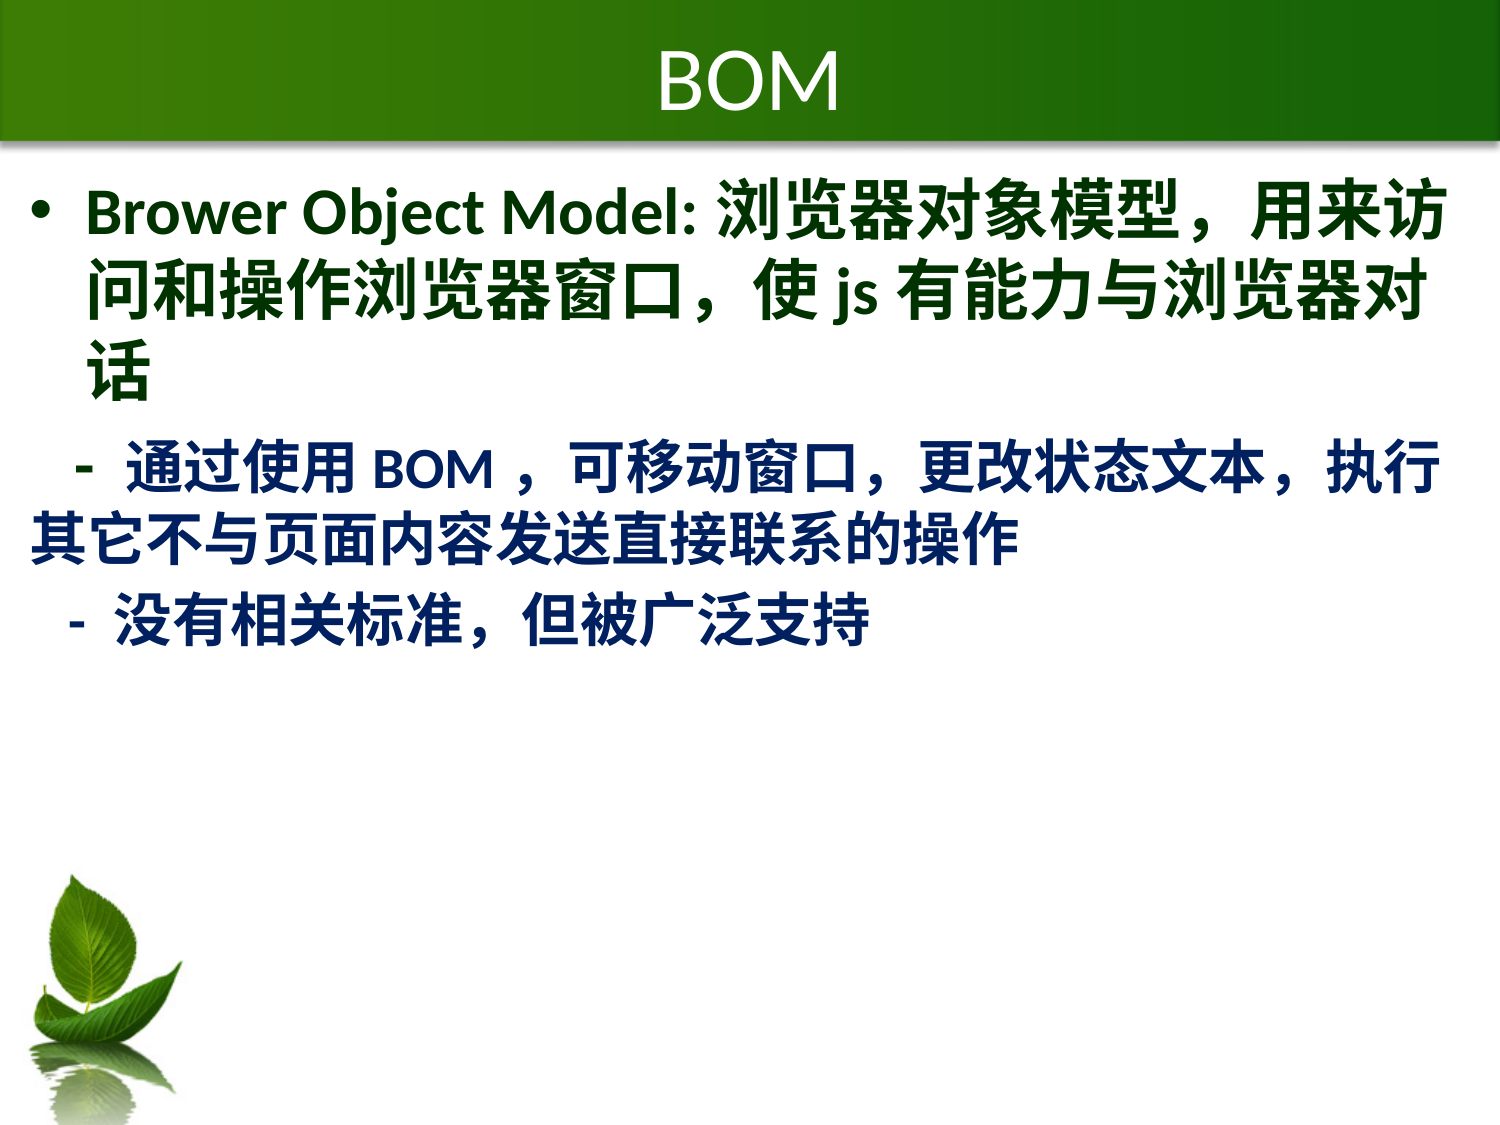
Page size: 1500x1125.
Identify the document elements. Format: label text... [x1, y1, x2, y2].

list Brower Object Model:浏览器对象模型，用来访问和操作浏览器窗口，使js有能力与浏览器对话 - 通过使用BOM，可移动窗口，更改状态文本，执行其它不与页面内容发送直接联系的操作 - 没有相关标准，但被广泛支持 [14, 160, 1483, 671]
title BOM [5, 9, 1495, 138]
picture [0, 0, 1500, 1125]
